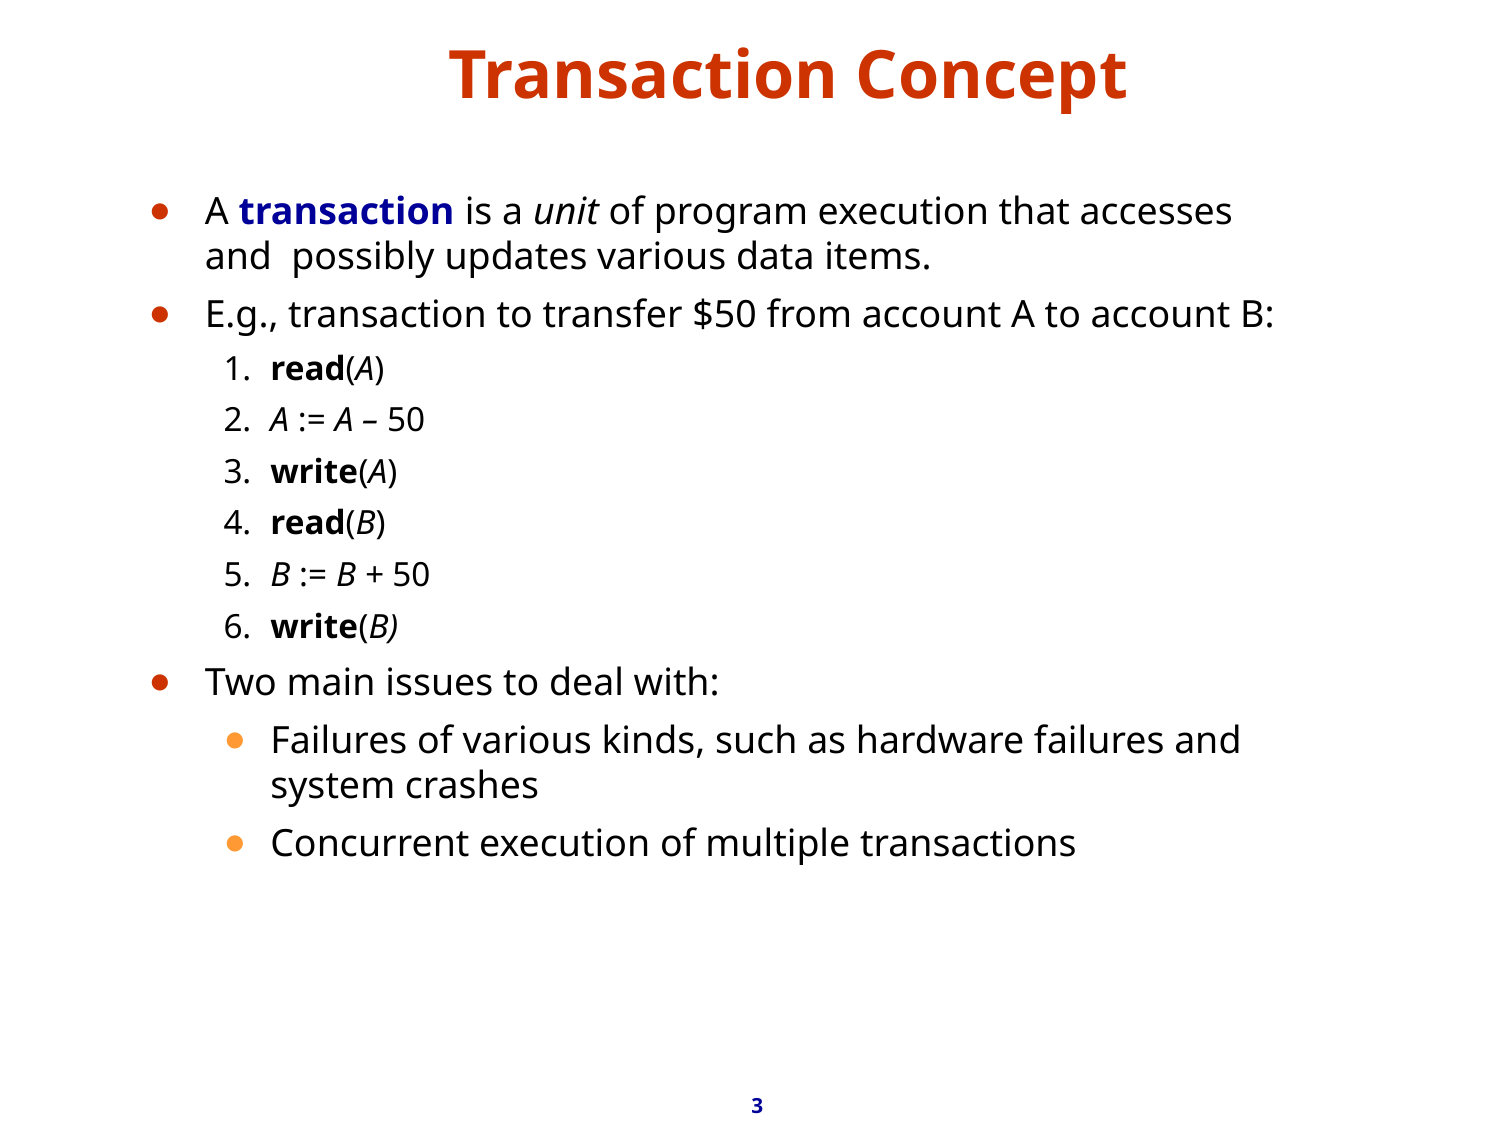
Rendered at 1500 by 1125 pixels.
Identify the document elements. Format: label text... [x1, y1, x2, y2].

title Transaction Concept [126, 19, 1451, 120]
list A transaction is a unit of program execution that accesses and possibly updates various data items. E.g., transaction to transfer $50 from account A to account B: 1. read(A) 2. A := A – 50 3. write(A) 4. read(B) 5. B := B + 50 6. write(B) Two main issues to deal with: Failures of various kinds, such as hardware failures and system crashes Concurrent execution of multiple transactions [133, 179, 1294, 978]
